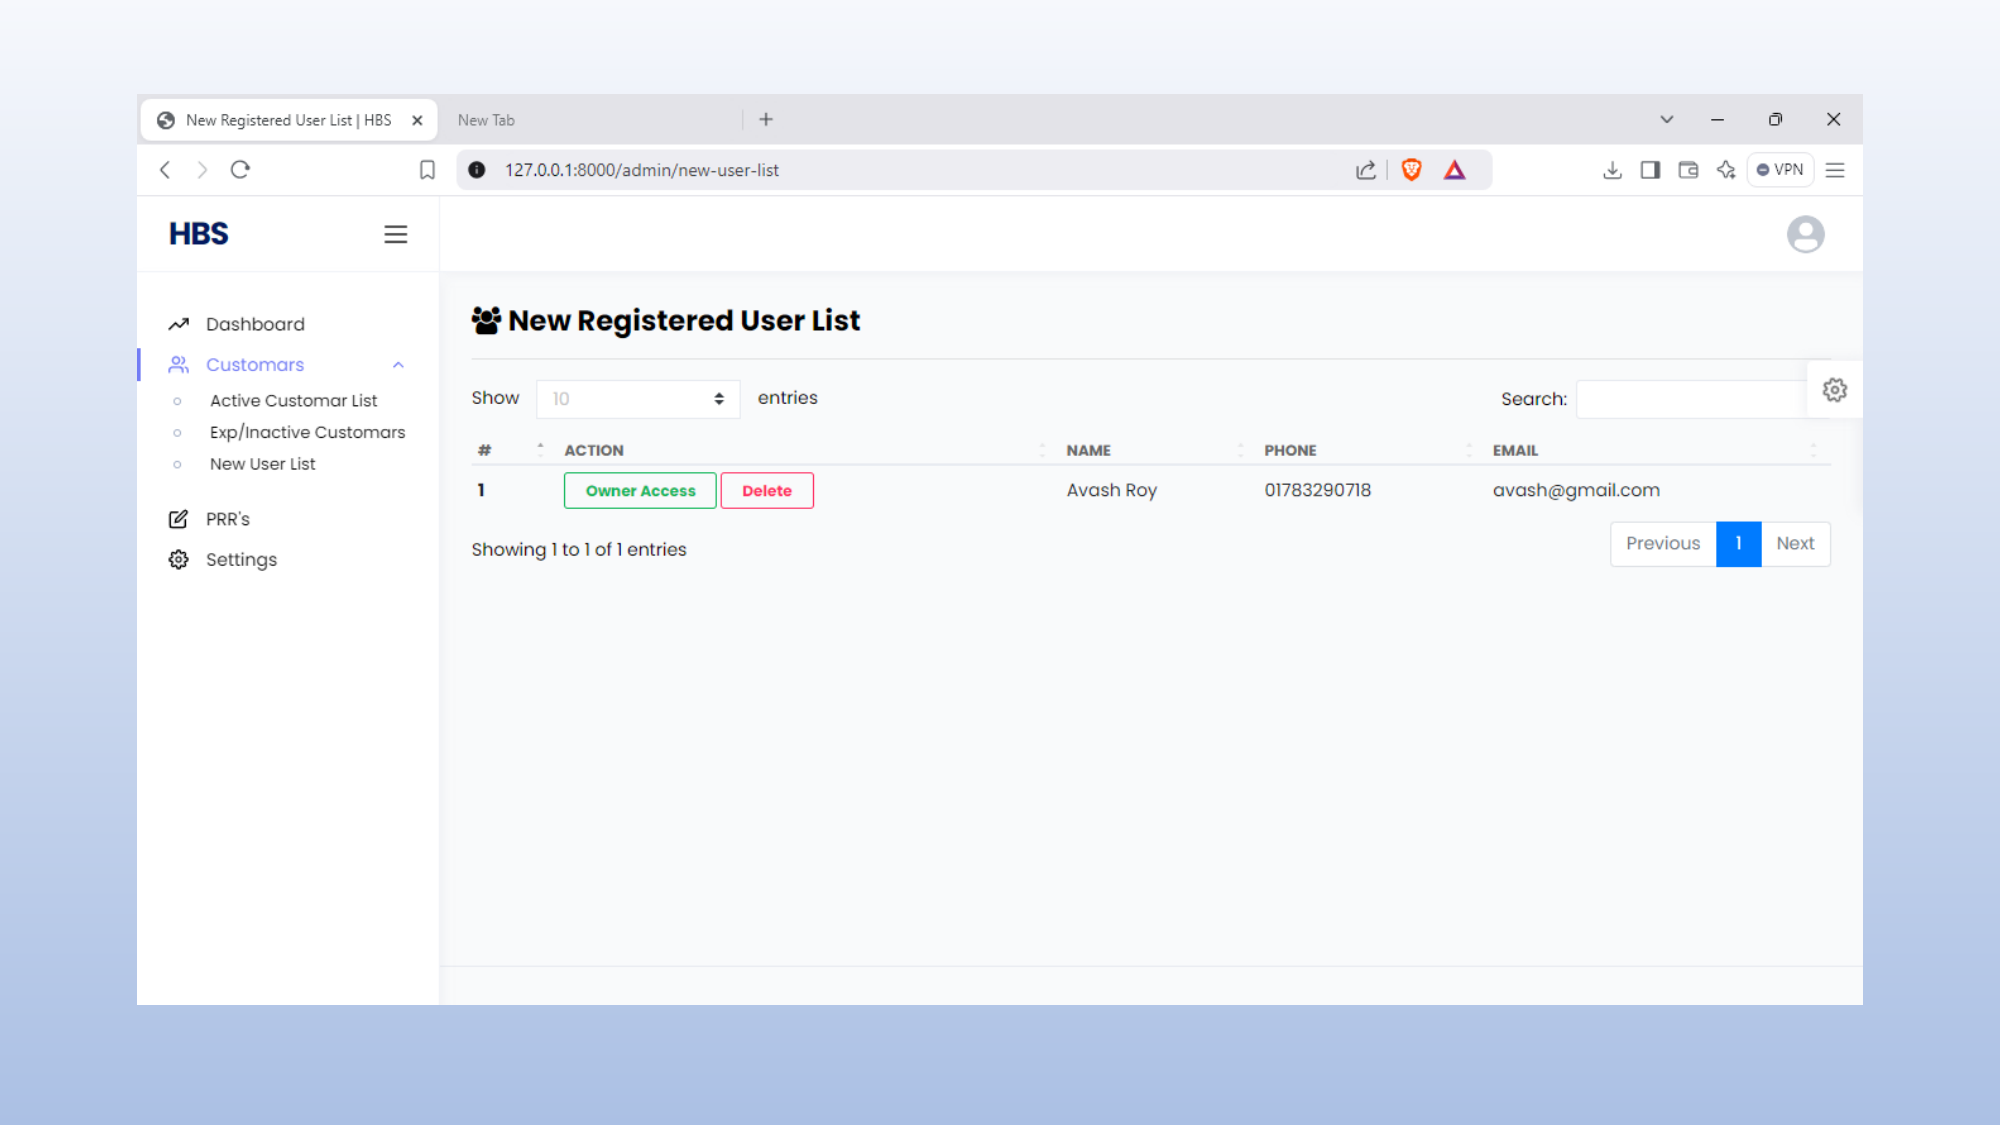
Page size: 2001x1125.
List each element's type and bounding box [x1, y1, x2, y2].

list [137, 94, 1863, 1005]
